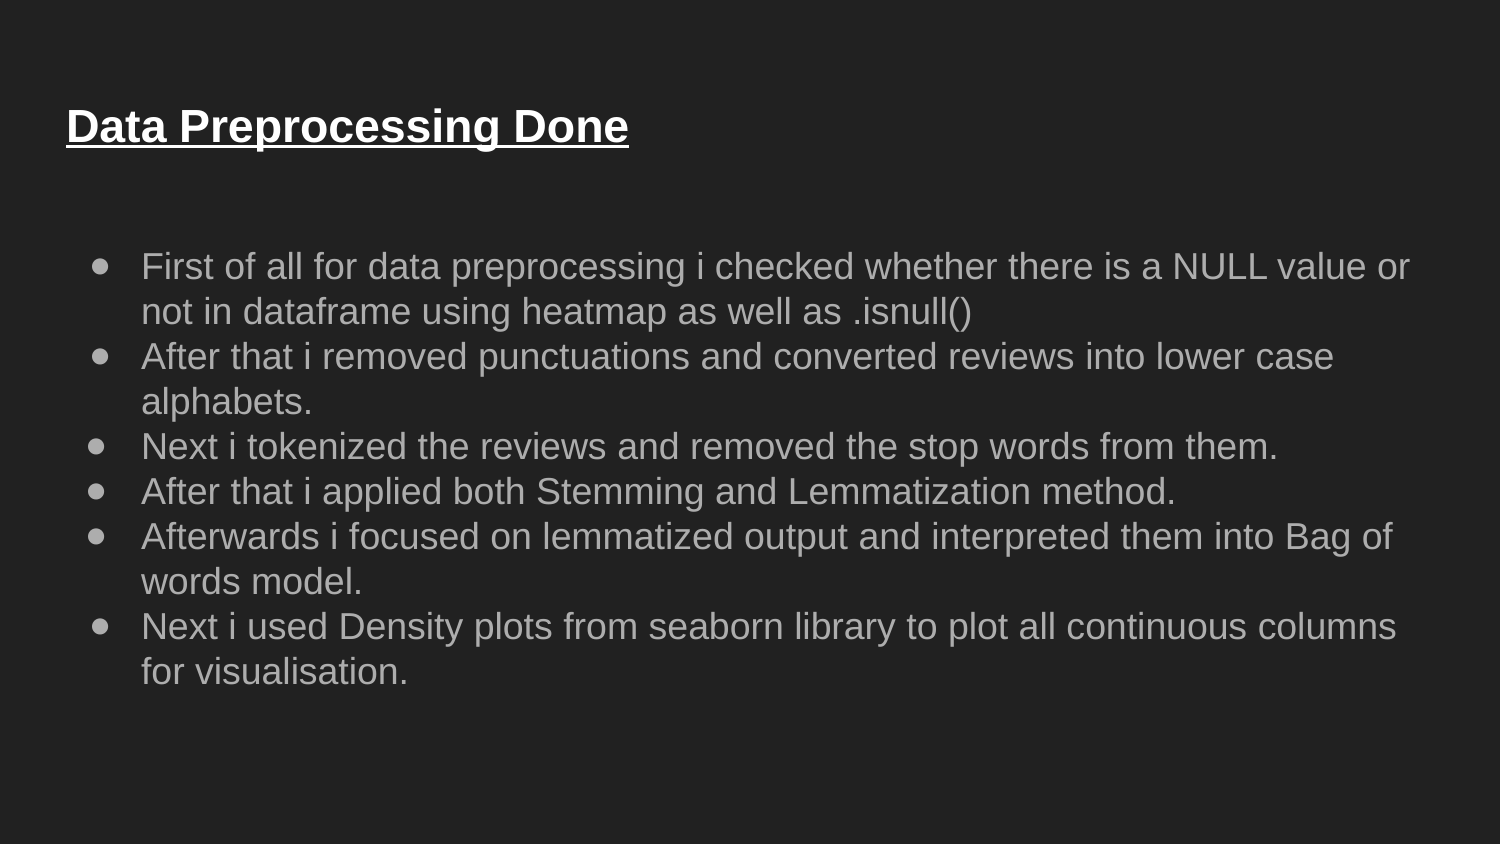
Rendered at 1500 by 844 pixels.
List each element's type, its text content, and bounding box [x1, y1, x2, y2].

list First of all for data preprocessing i checked whether there is a NULL value or not in dataframe using heatmap as well as .isnull() After that i removed punctuations and converted reviews into lower case alphabets. Next i tokenized the reviews and removed the stop words from them. After that i applied both Stemming and Lemmatization method. Afterwards i focused on lemmatized output and interpreted them into Bag of words model. Next i used Density plots from seaborn library to plot all continuous columns for visualisation. [51, 227, 1449, 782]
title Data Preprocessing Done [51, 72, 1449, 167]
